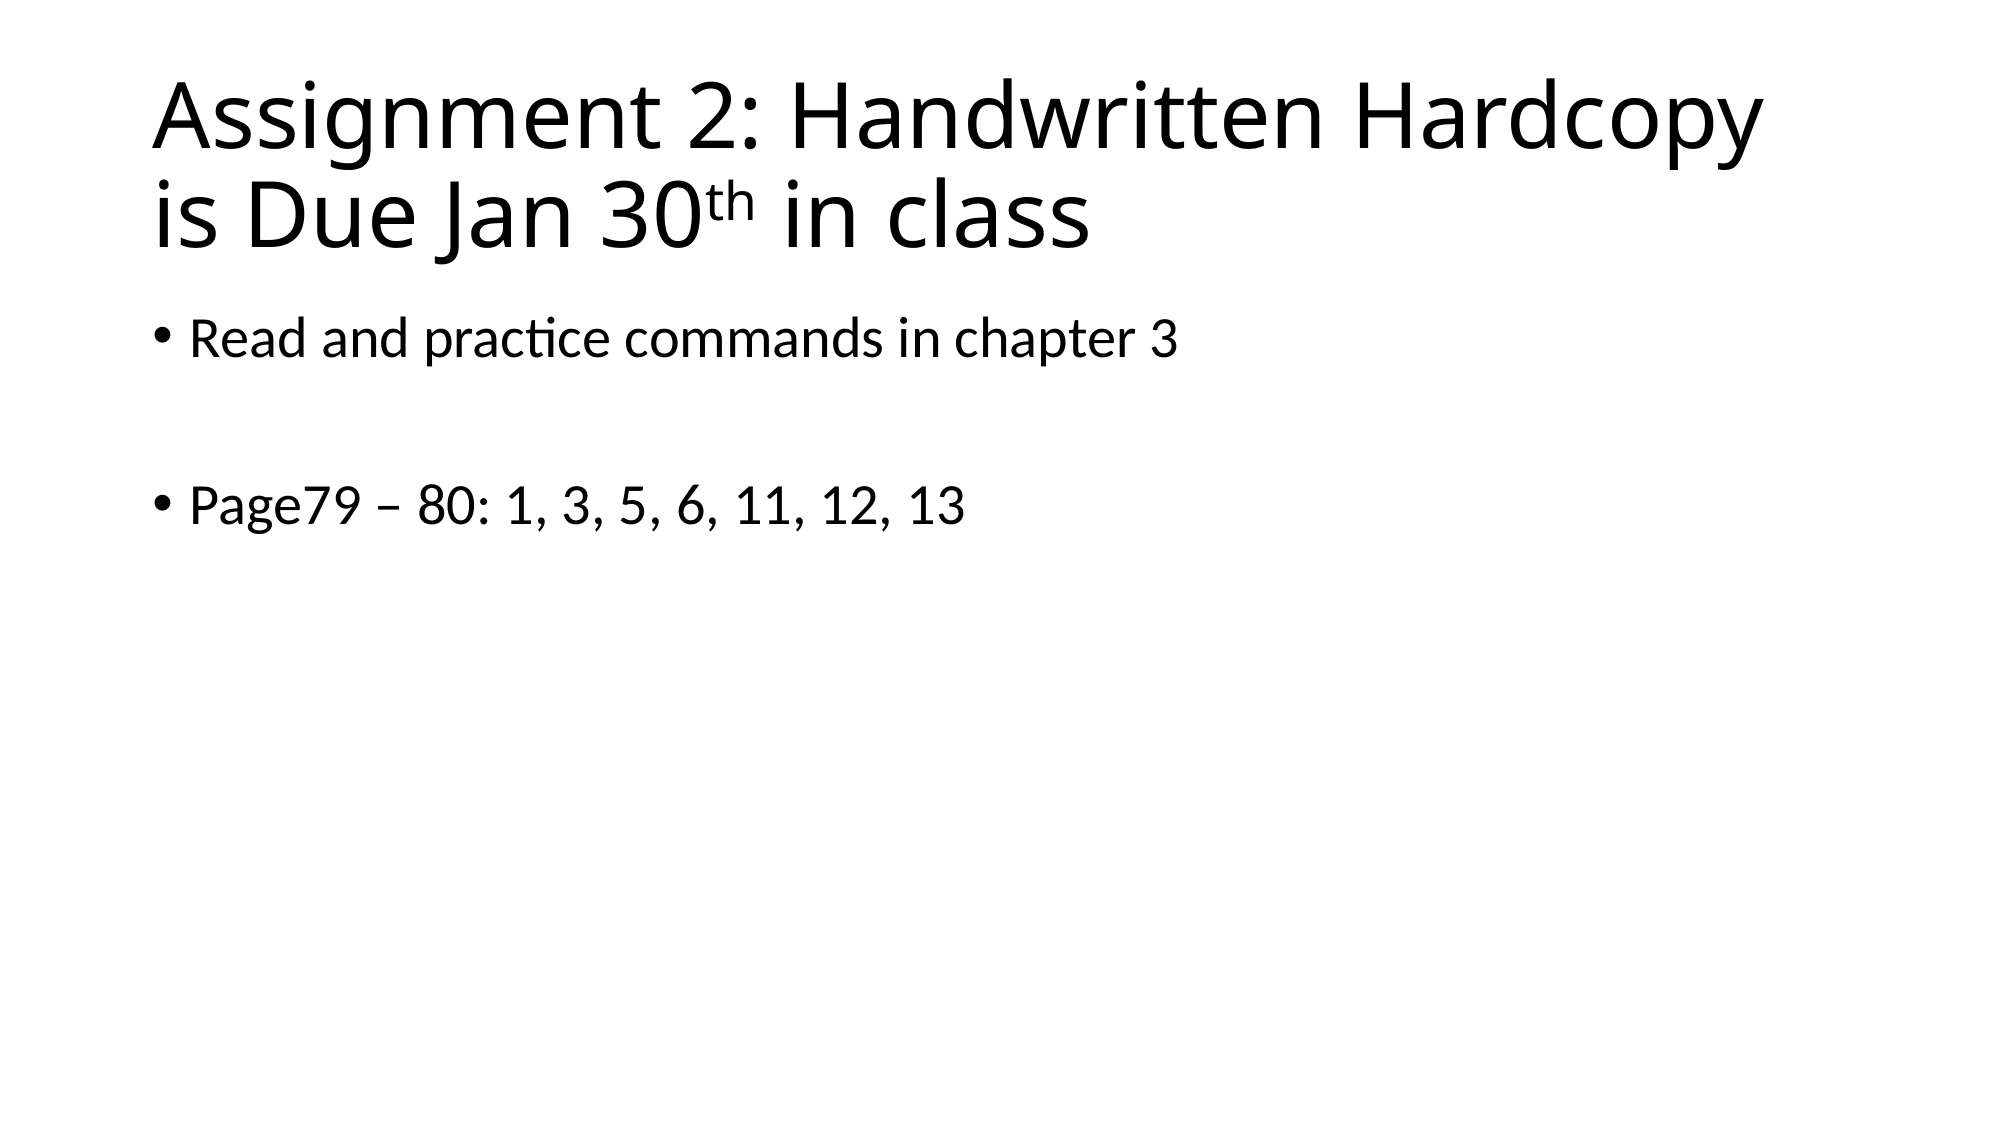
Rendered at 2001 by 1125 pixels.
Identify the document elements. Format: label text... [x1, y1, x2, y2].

title Assignment 2: Handwritten Hardcopy is Due Jan 30th in class [137, 59, 1863, 278]
list Read and practice commands in chapter 3 Page79 – 80: 1, 3, 5, 6, 11, 12, 13 [137, 299, 1863, 1014]
